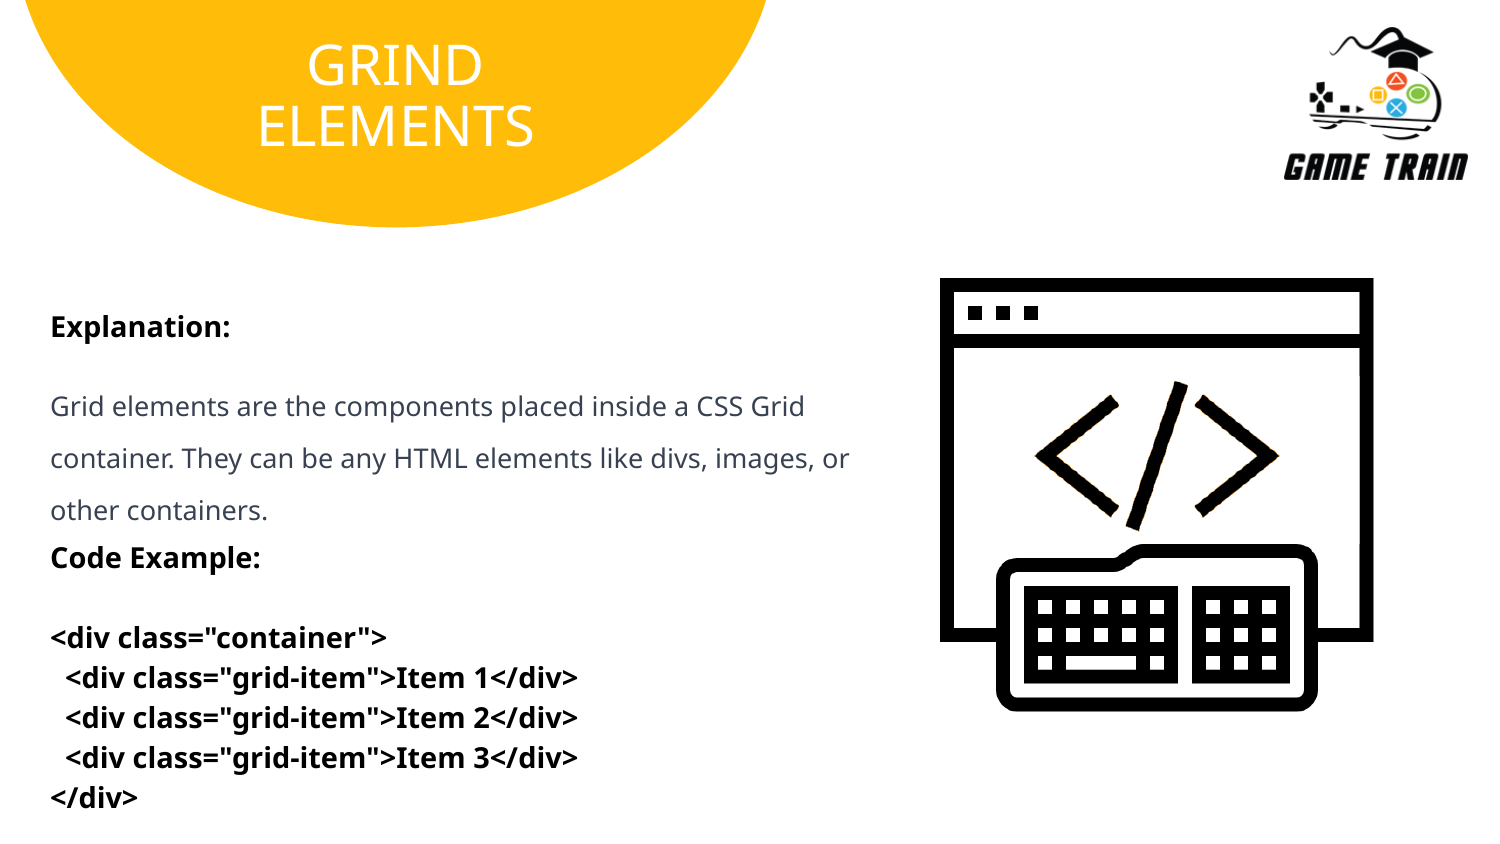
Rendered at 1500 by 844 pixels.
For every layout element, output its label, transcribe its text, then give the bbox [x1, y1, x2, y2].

text_box GRIND ELEMENTS [156, 16, 636, 180]
text_box [23, 0, 769, 164]
picture [933, 271, 1380, 718]
picture [1284, 26, 1468, 180]
list Explanation: Grid elements are the components placed inside a CSS Grid container. They can be any HTML elements like divs, images, or other containers. Code Example: <div class="container"> <div class="grid-item">Item 1</div> <div class="grid-item">Item 2</div> <div class="grid-item">Item 3</div> </div> [35, 272, 934, 833]
text_box [184, 180, 607, 230]
